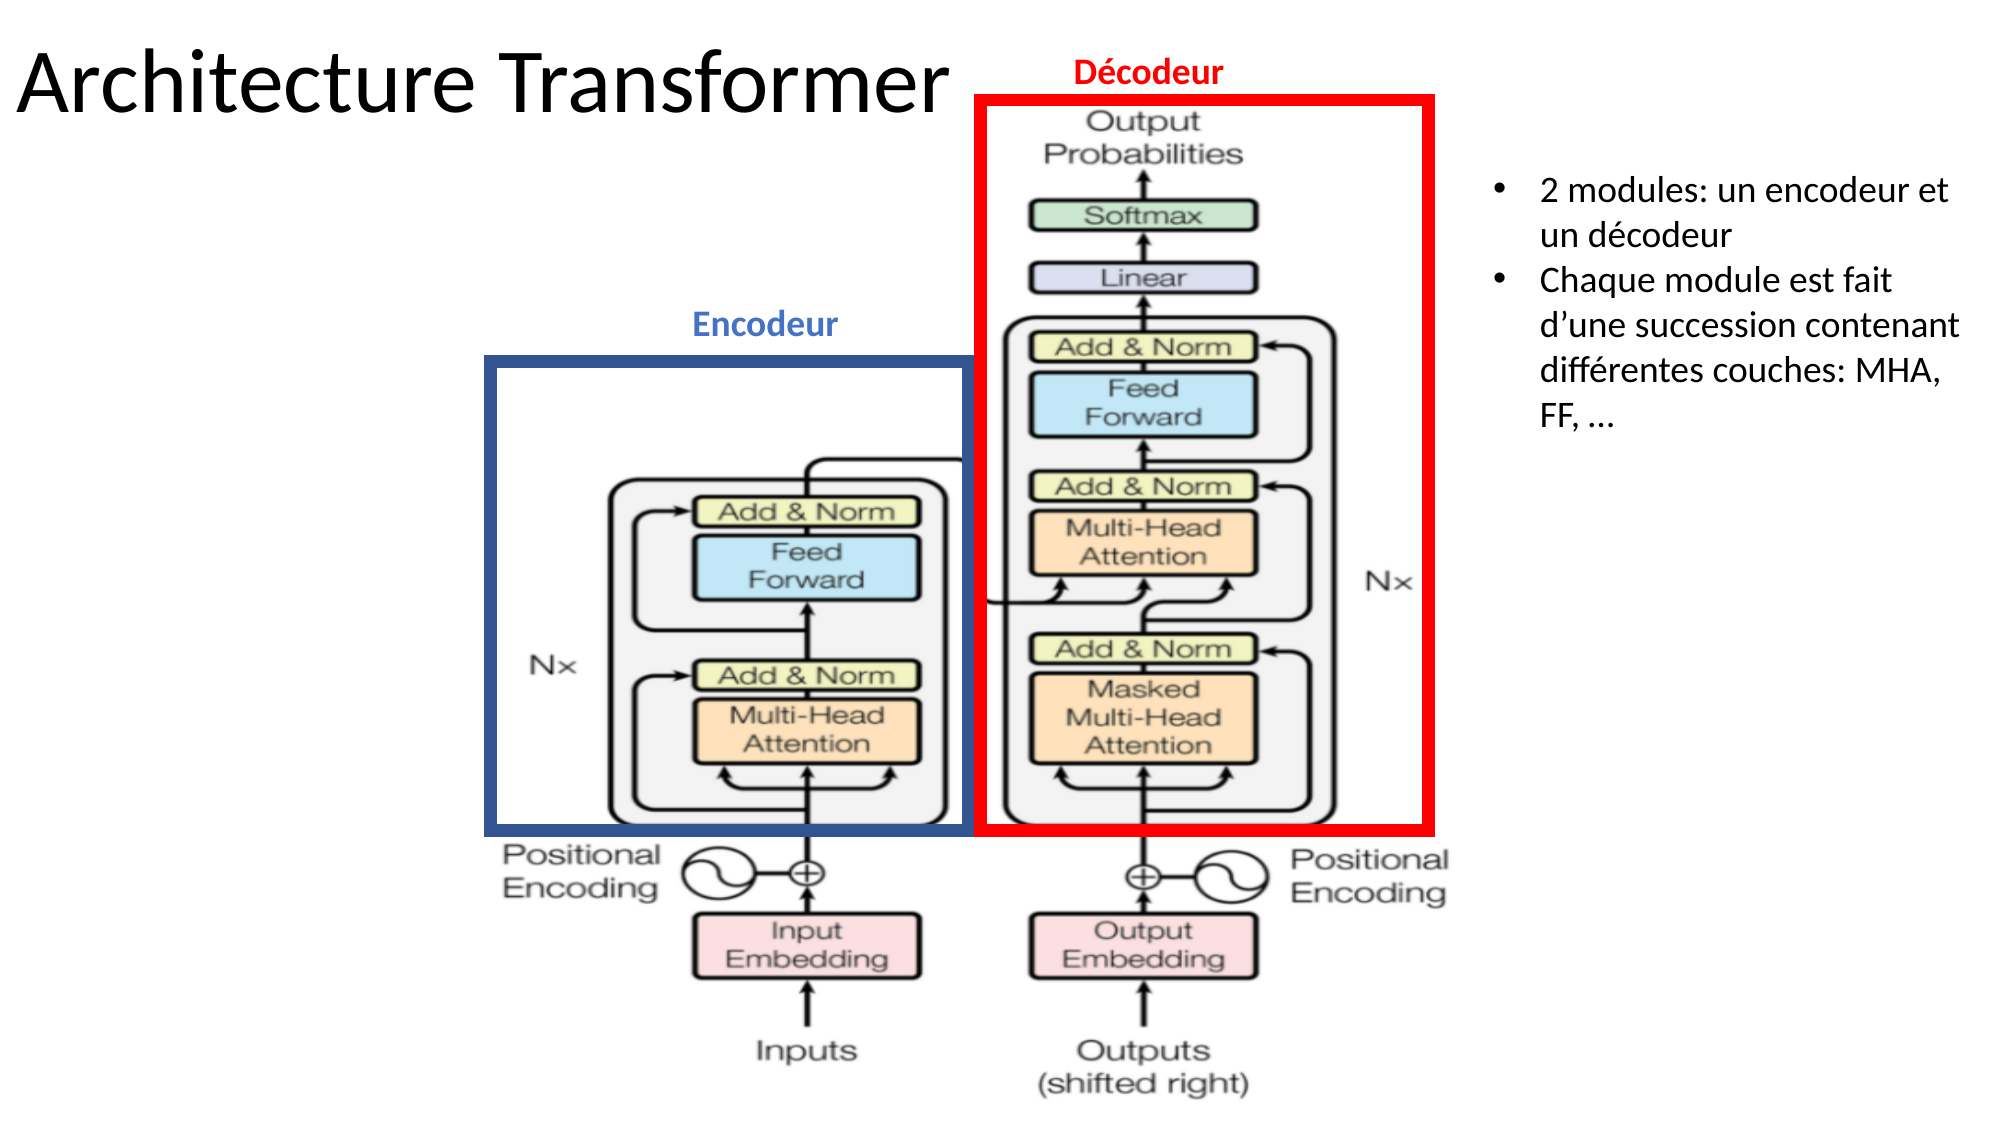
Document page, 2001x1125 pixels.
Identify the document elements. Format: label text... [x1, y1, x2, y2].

text_box Architecture Transformer [2, 13, 1021, 139]
text_box 2 modules: un encodeur et un décodeur Chaque module est fait d’une succession contenant différentes couches: MHA, FF, … [1666, 157, 1983, 443]
text_box Décodeur [1058, 39, 1411, 99]
picture [229, 99, 1666, 1125]
